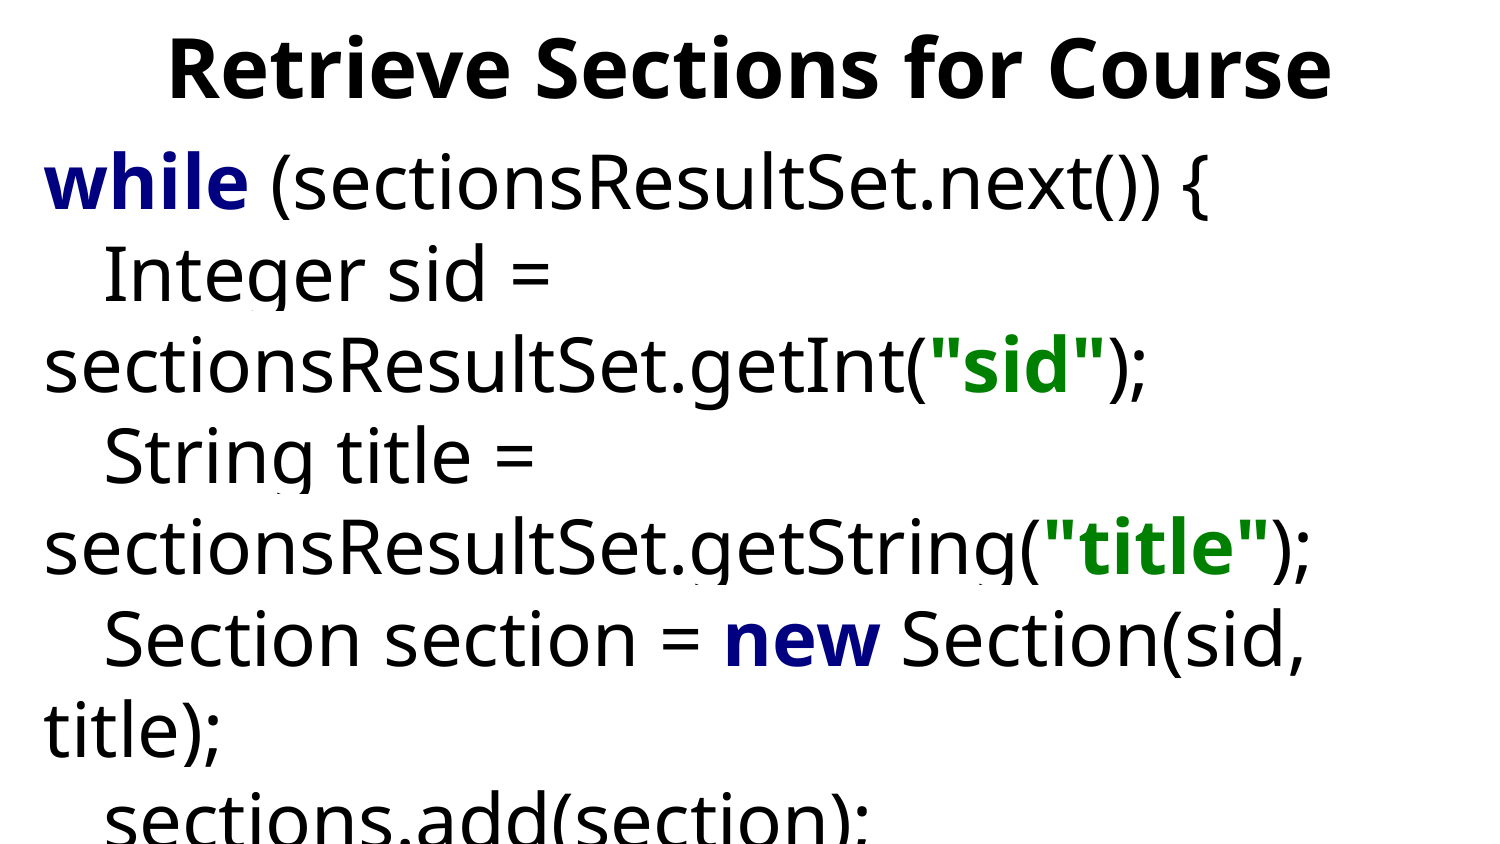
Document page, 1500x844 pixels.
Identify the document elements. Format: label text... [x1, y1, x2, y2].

title Retrieve Sections for Course [0, 0, 1500, 119]
list while (sectionsResultSet.next()) { Integer sid = sectionsResultSet.getInt("sid"); String title = sectionsResultSet.getString("title"); Section section = new Section(sid, title); sections.add(section); } [28, 118, 1500, 844]
